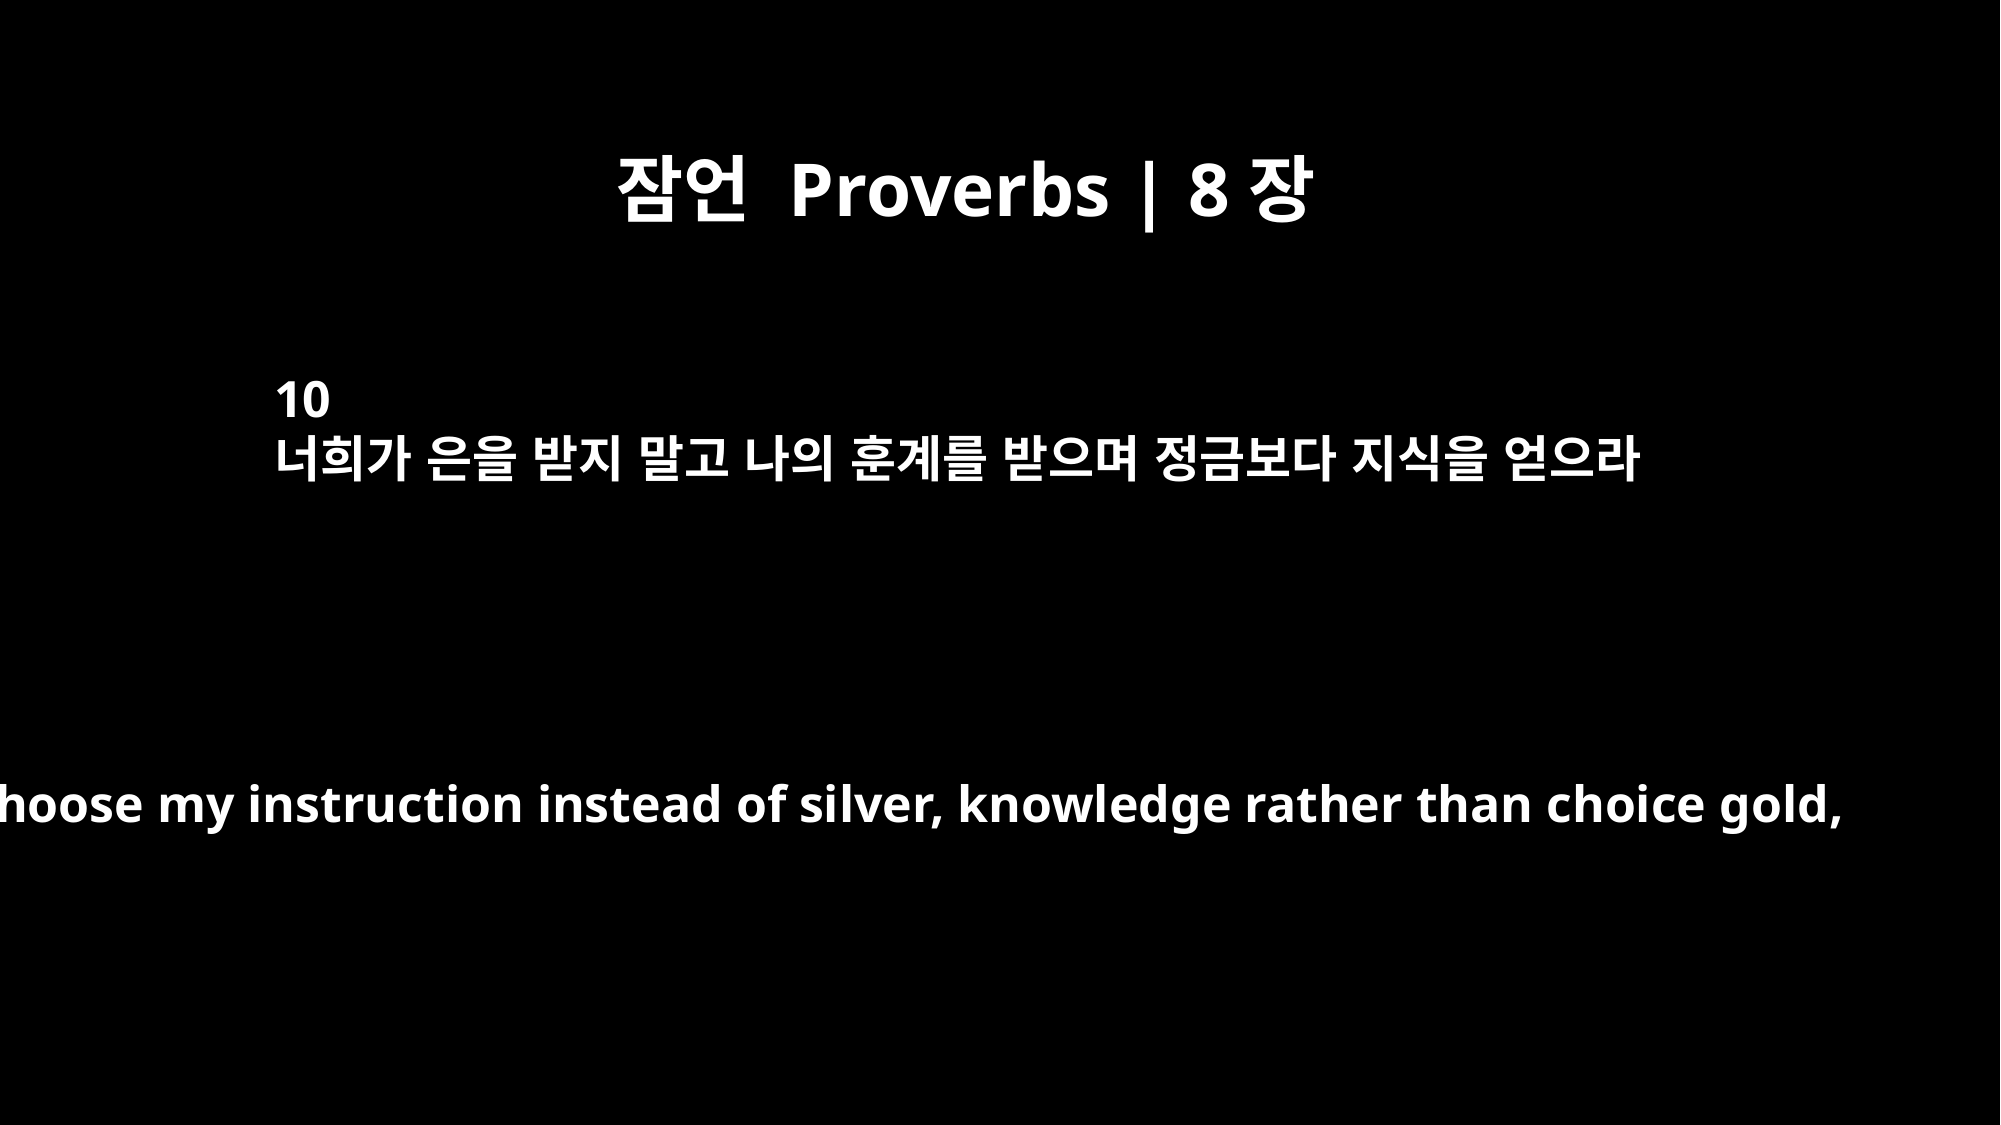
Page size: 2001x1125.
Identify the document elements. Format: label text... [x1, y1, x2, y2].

text_box 잠언 Proverbs | 8장 [601, 136, 1331, 239]
text_box 10 너희가 은을 받지 말고 나의 훈계를 받으며 정금보다 지식을 얻으라 [259, 359, 1658, 495]
text_box Choose my instruction instead of silver, knowledge rather than choice gold, [0, 764, 1859, 840]
